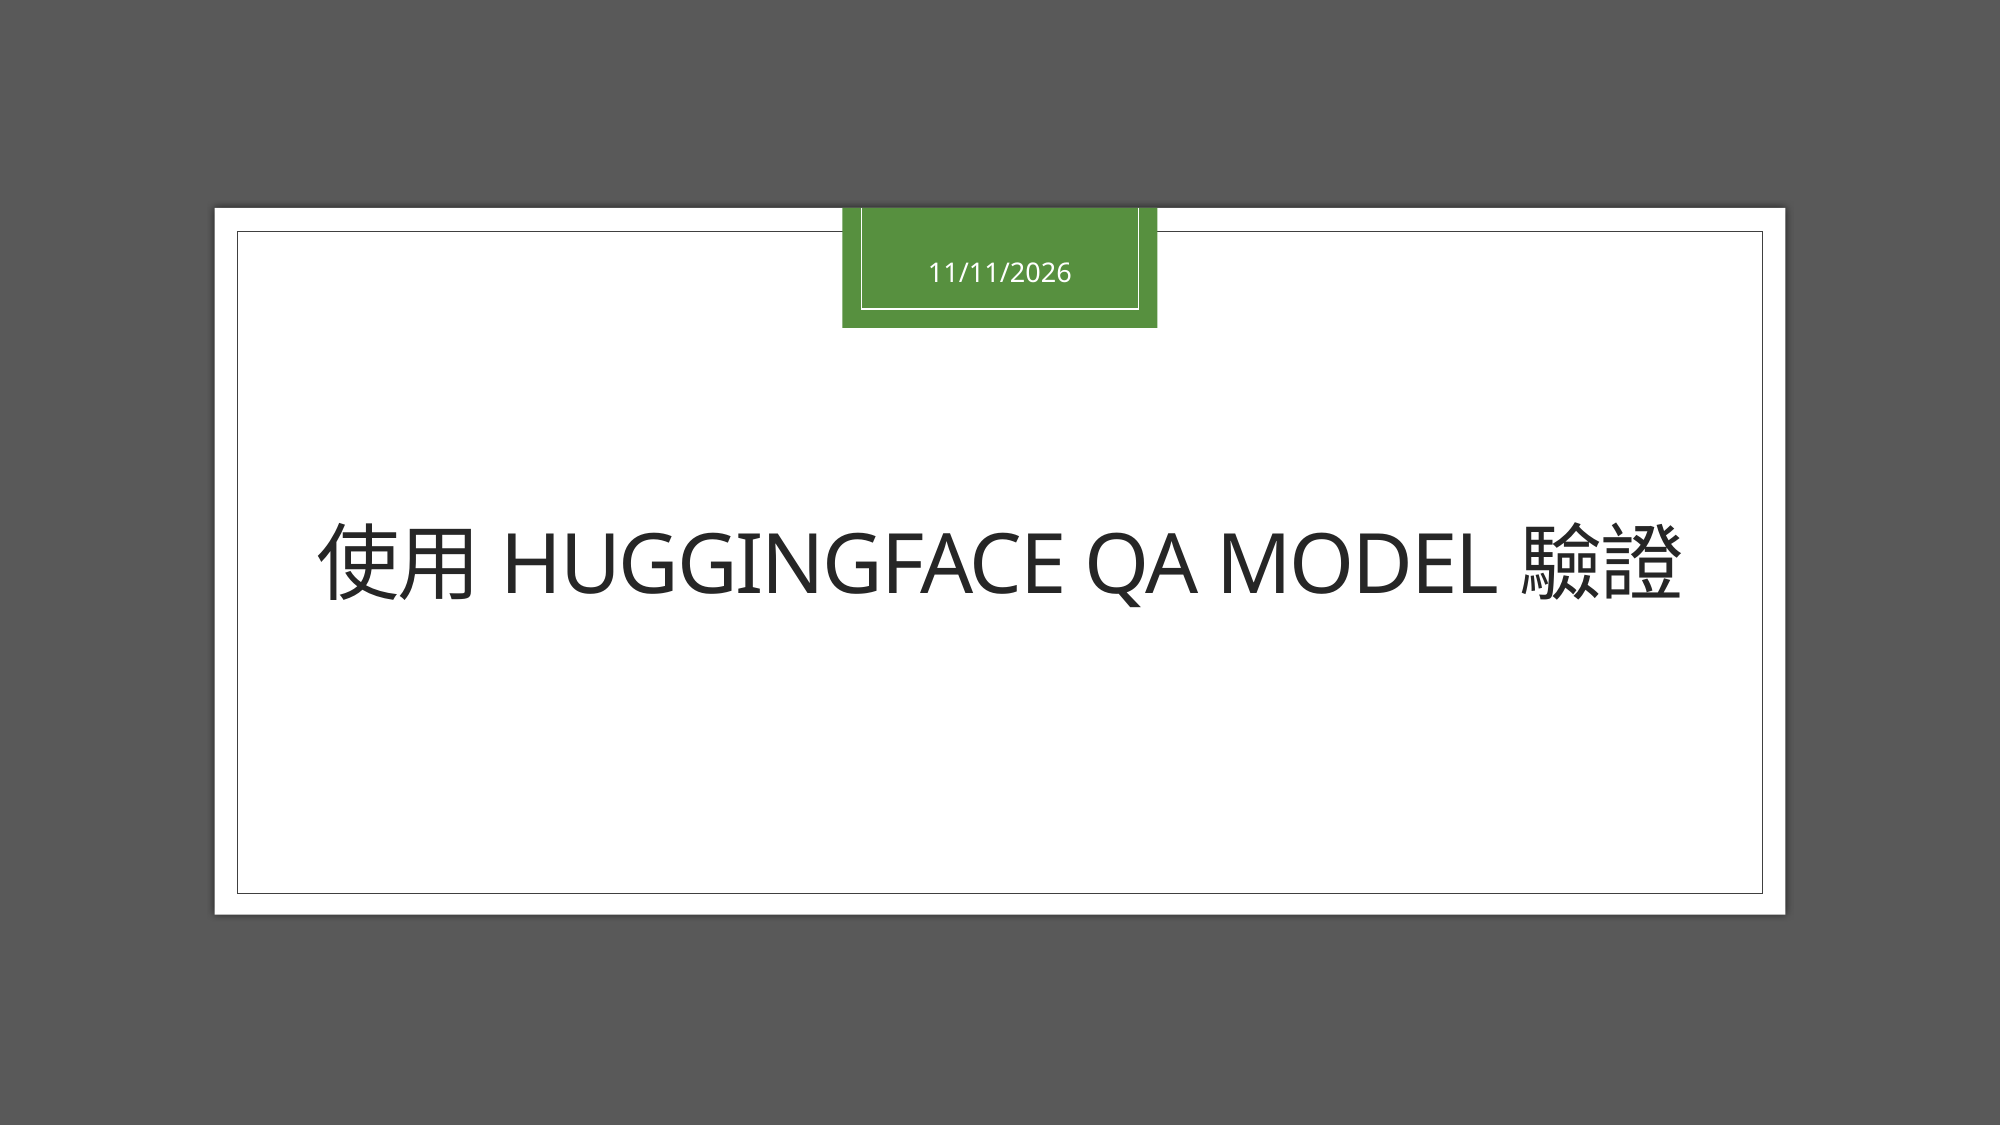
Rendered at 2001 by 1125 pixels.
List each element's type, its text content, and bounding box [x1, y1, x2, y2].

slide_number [872, 220, 1128, 300]
title 使用huggingface qa model驗證 [267, 368, 1733, 769]
